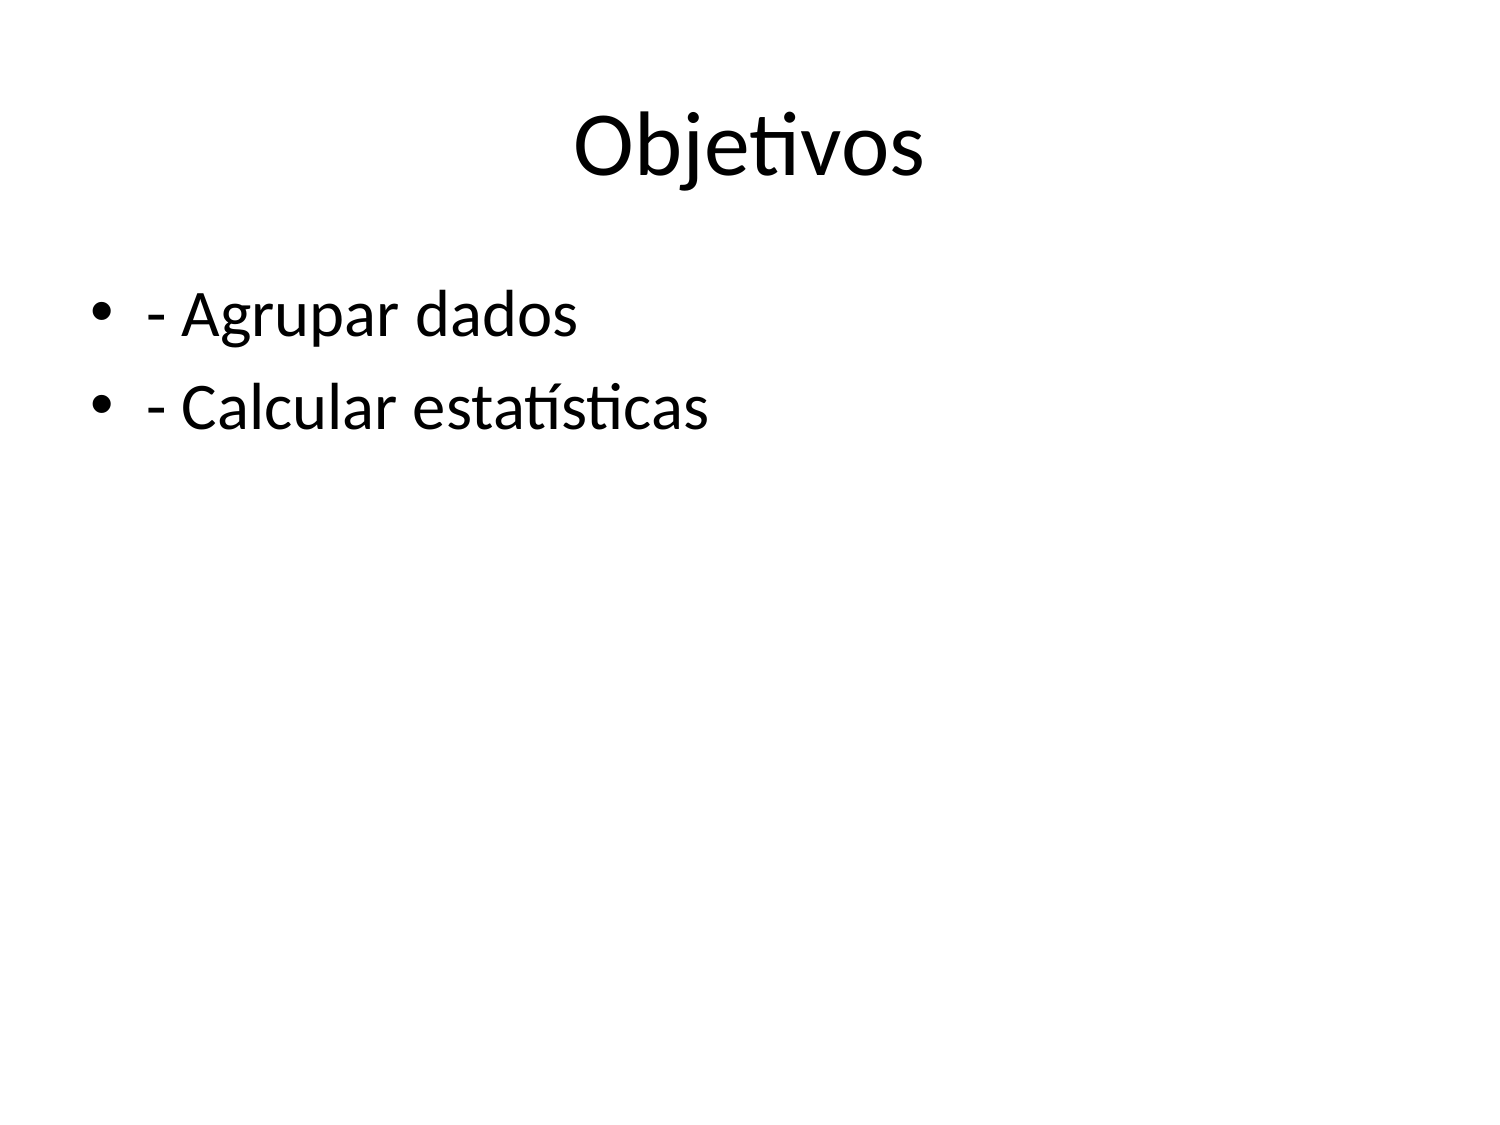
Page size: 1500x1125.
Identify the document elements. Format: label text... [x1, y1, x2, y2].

list - Agrupar dados - Calcular estatísticas [75, 262, 1425, 1005]
title Objetivos [75, 45, 1425, 233]
